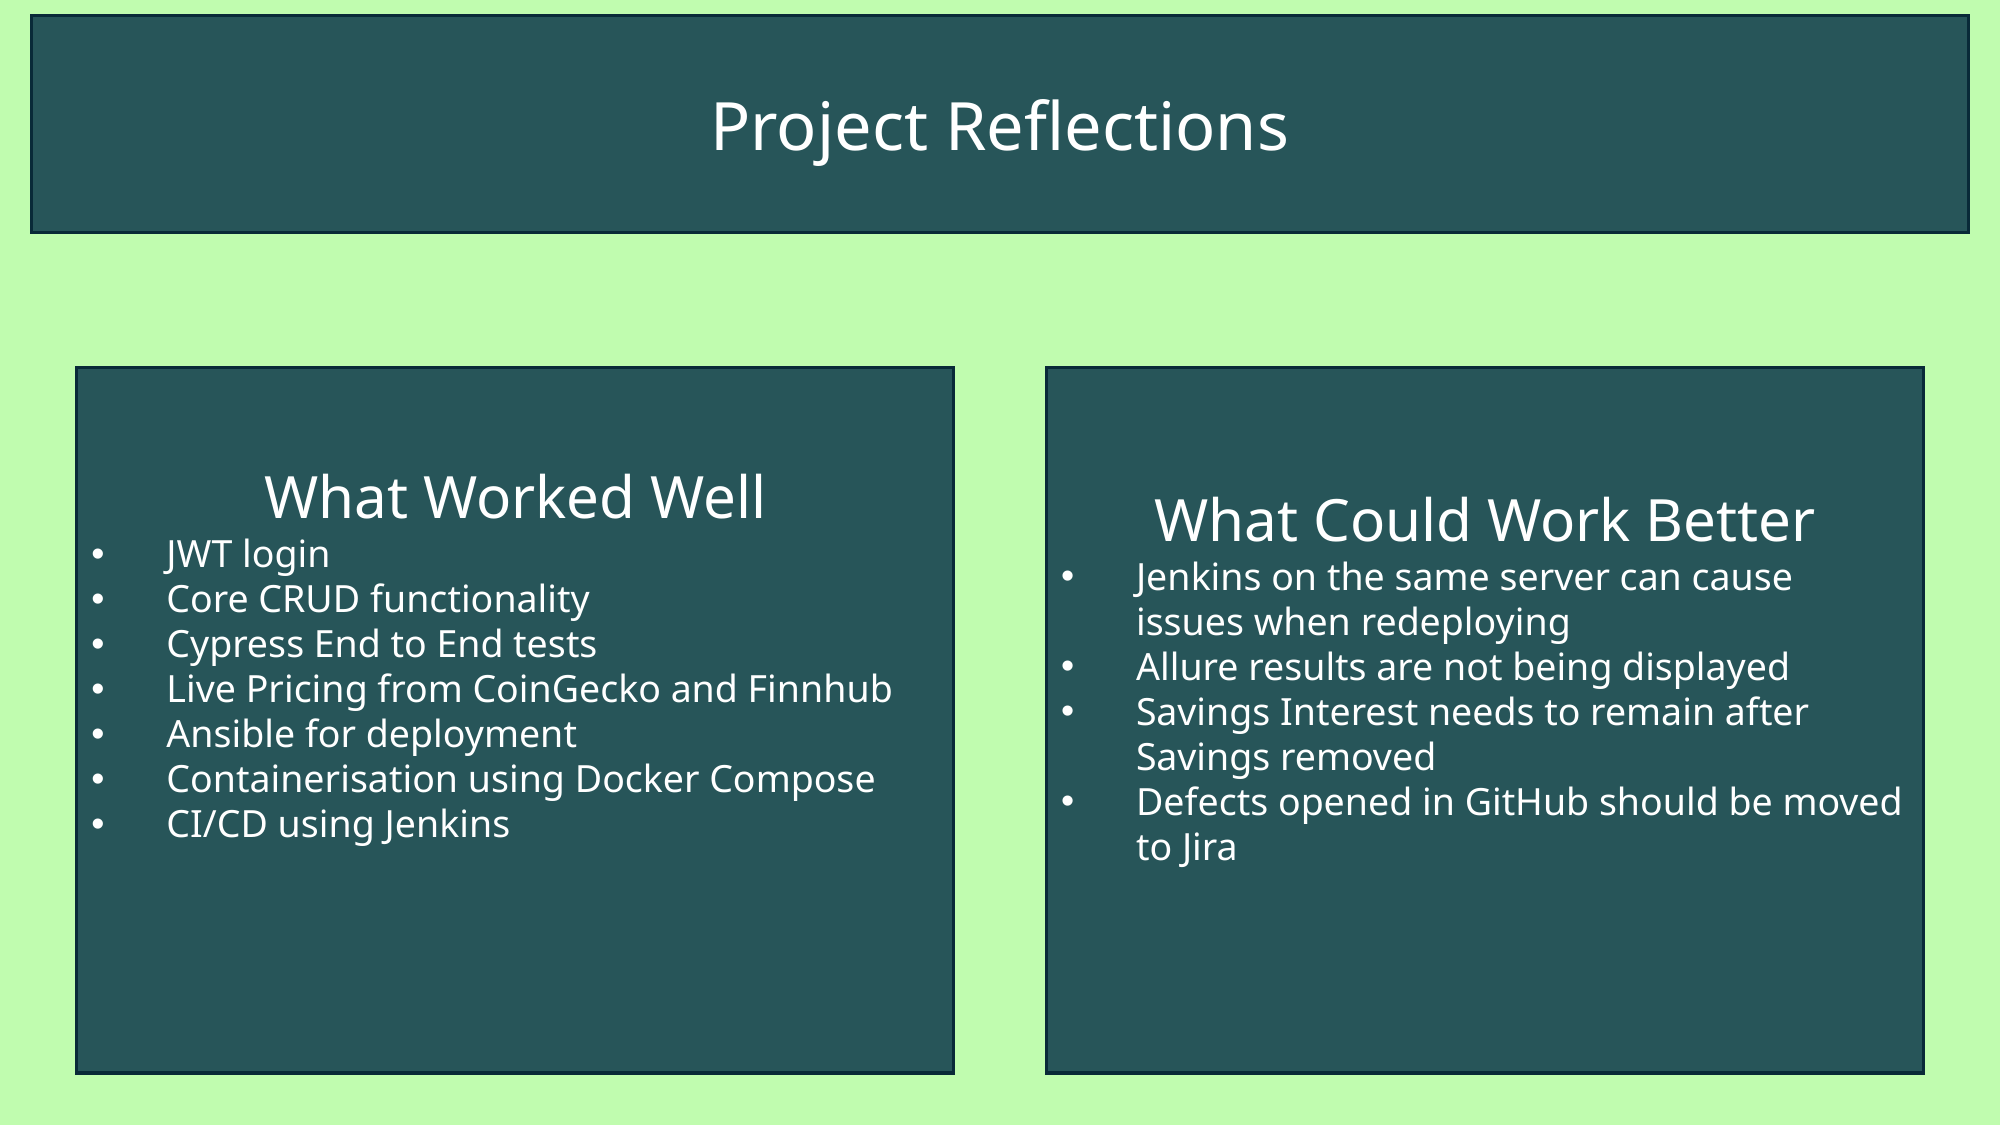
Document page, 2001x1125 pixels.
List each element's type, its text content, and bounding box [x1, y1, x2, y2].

text_box Project Reflections [30, 14, 1970, 234]
text_box What Worked Well JWT login Core CRUD functionality Cypress End to End tests Live Pricing from CoinGecko and Finnhub Ansible for deployment Containerisation using Docker Compose CI/CD using Jenkins [75, 366, 955, 1075]
text_box What Could Work Better Jenkins on the same server can cause issues when redeploying Allure results are not being displayed Savings Interest needs to remain after Savings removed Defects opened in GitHub should be moved to Jira [1045, 366, 1925, 1075]
